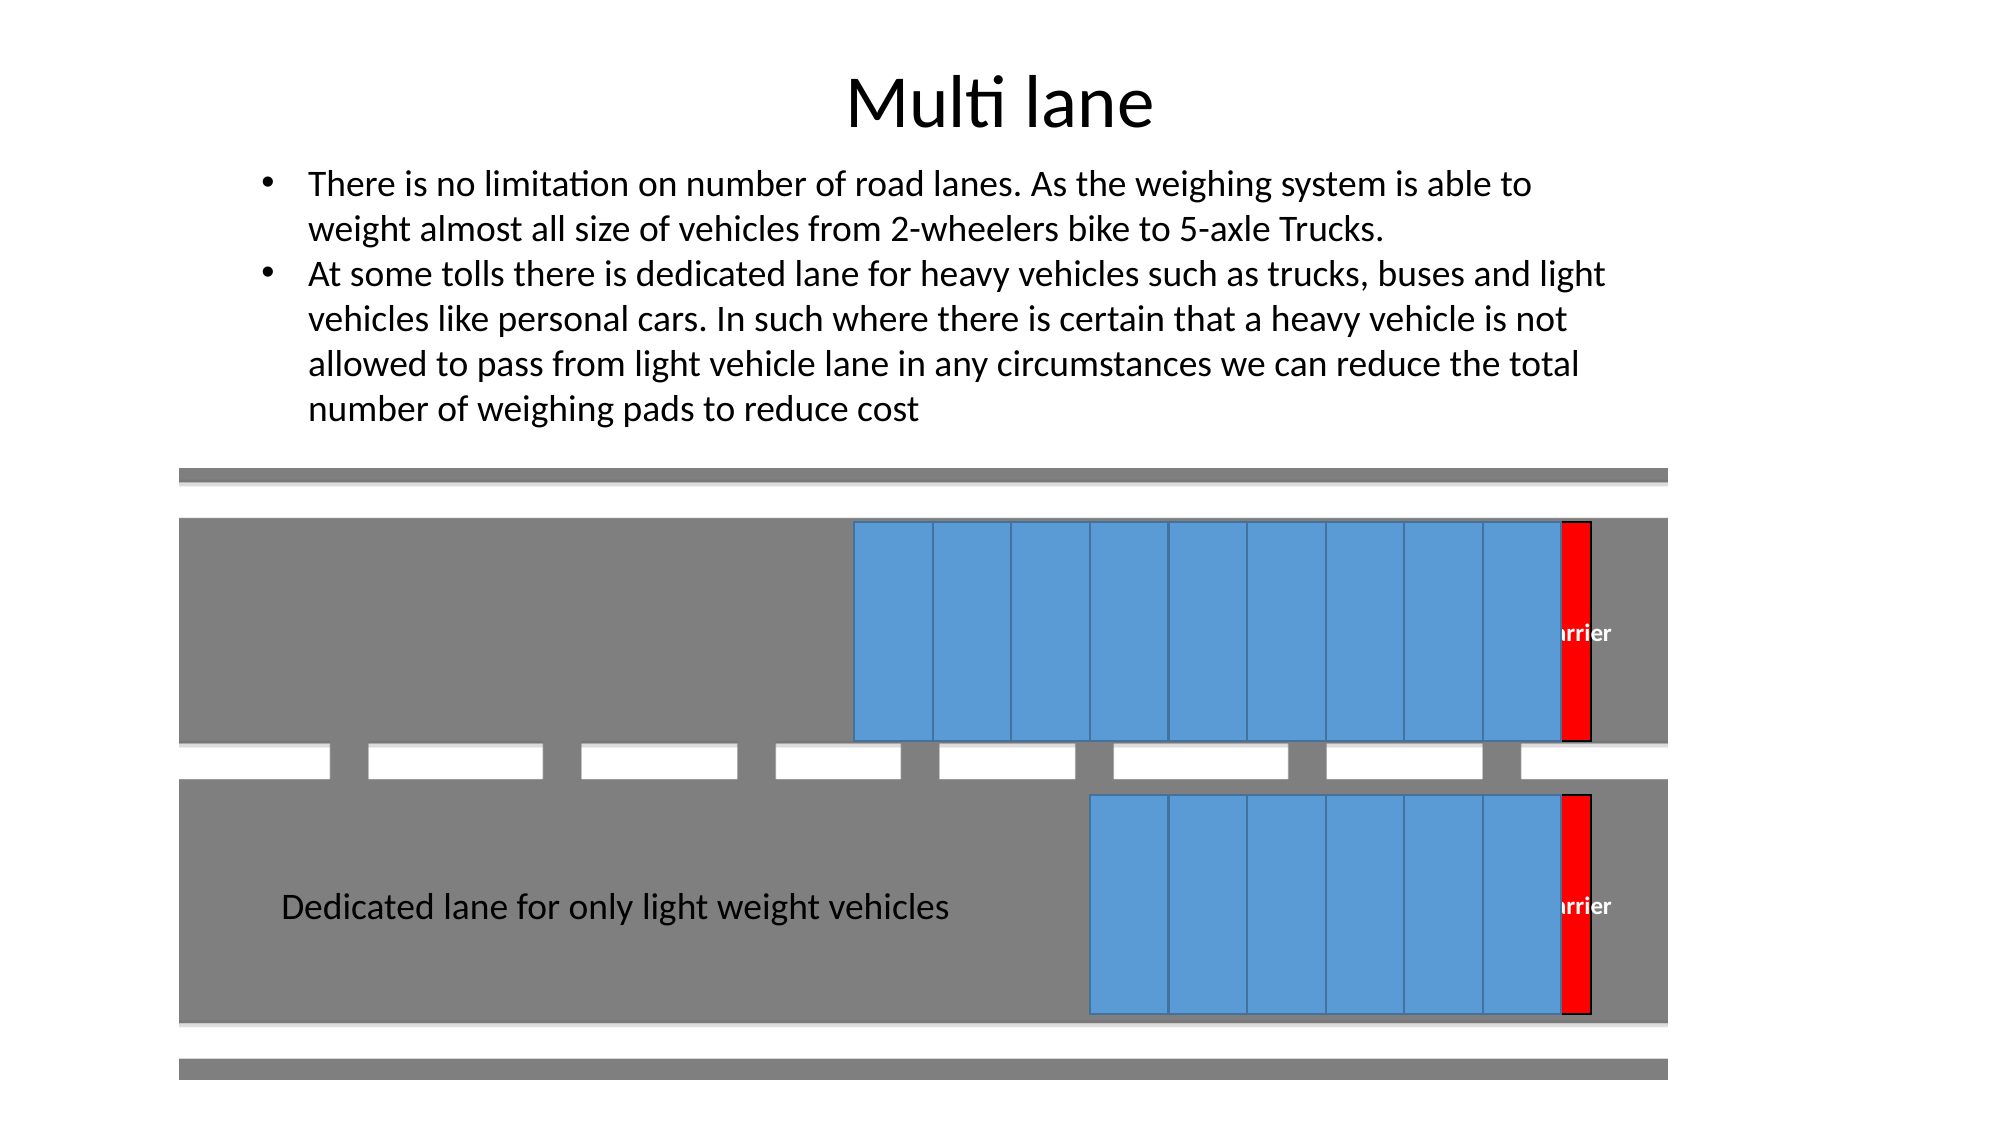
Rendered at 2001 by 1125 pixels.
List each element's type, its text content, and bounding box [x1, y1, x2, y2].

picture [179, 468, 1668, 1080]
text_box Multi lane [0, 45, 2000, 151]
text_box There is no limitation on number of road lanes. As the weighing system is able to weight almost all size of vehicles from 2-wheelers bike to 5-axle Trucks. At some tolls there is dedicated lane for heavy vehicles such as trucks, buses and light vehicles like personal cars. In such where there is certain that a heavy vehicle is not allowed to pass from light vehicle lane in any circumstances we can reduce the total number of weighing pads to reduce cost [246, 151, 1627, 437]
